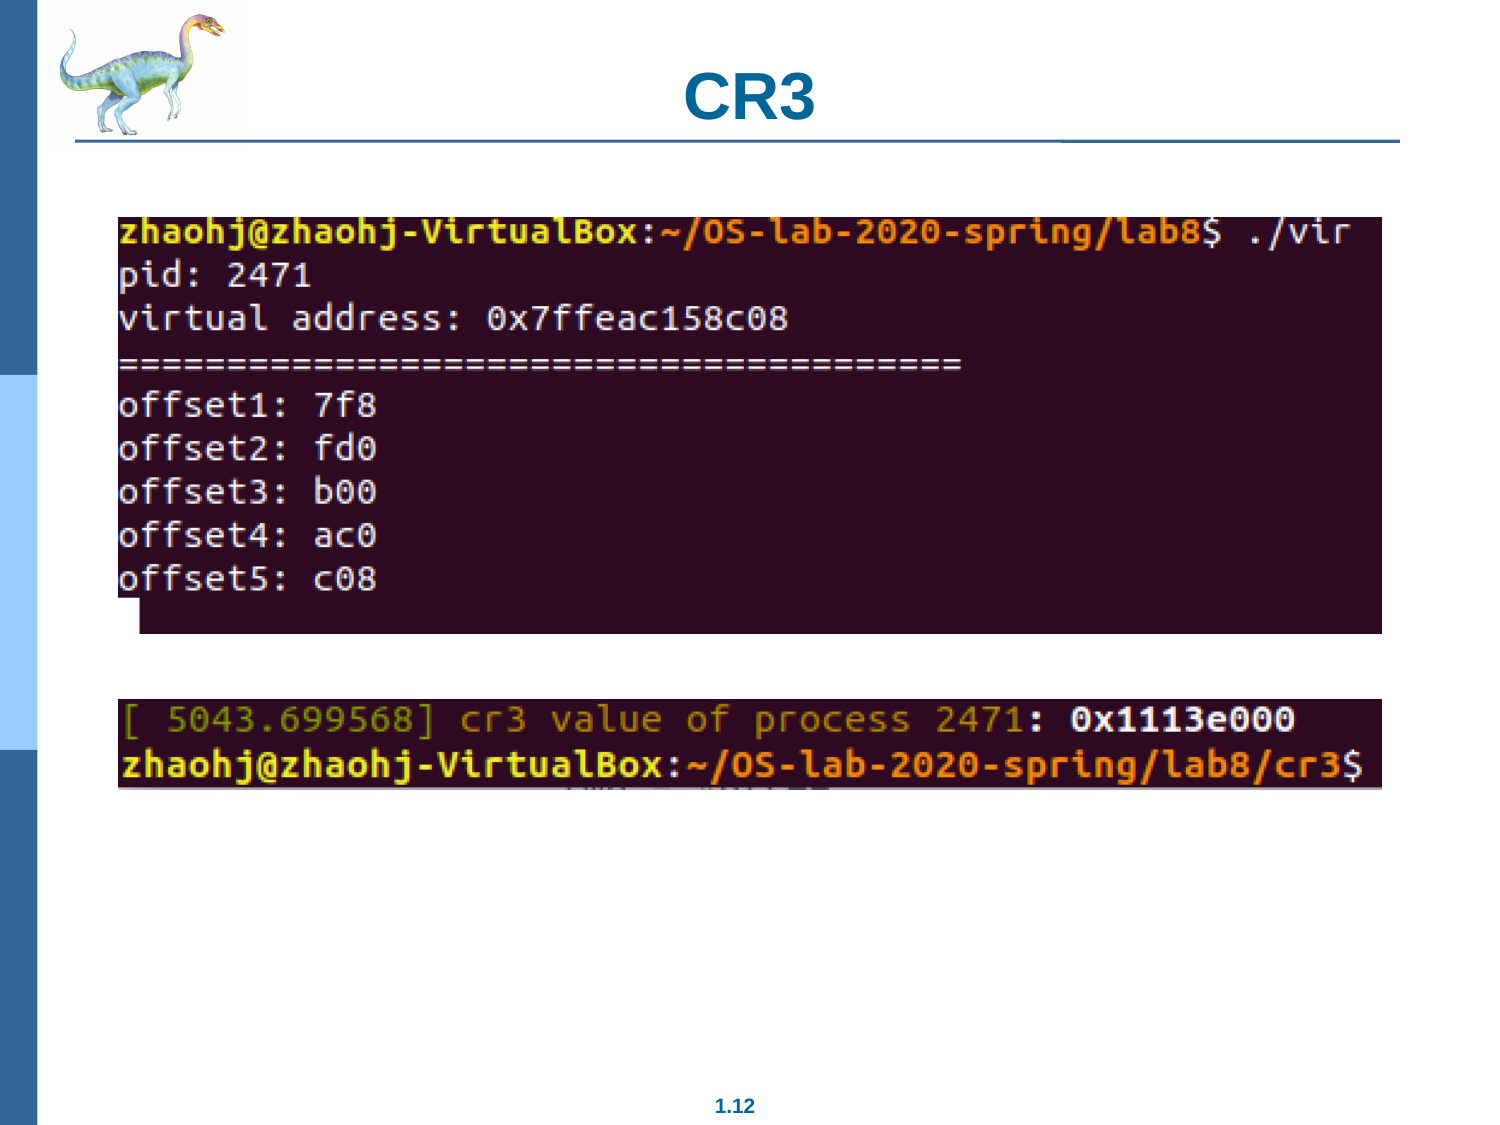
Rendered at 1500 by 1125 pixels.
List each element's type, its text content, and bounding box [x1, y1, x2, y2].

title CR3 [75, 45, 1425, 141]
picture [46, 0, 243, 149]
picture [118, 217, 1382, 634]
picture [118, 699, 1382, 790]
